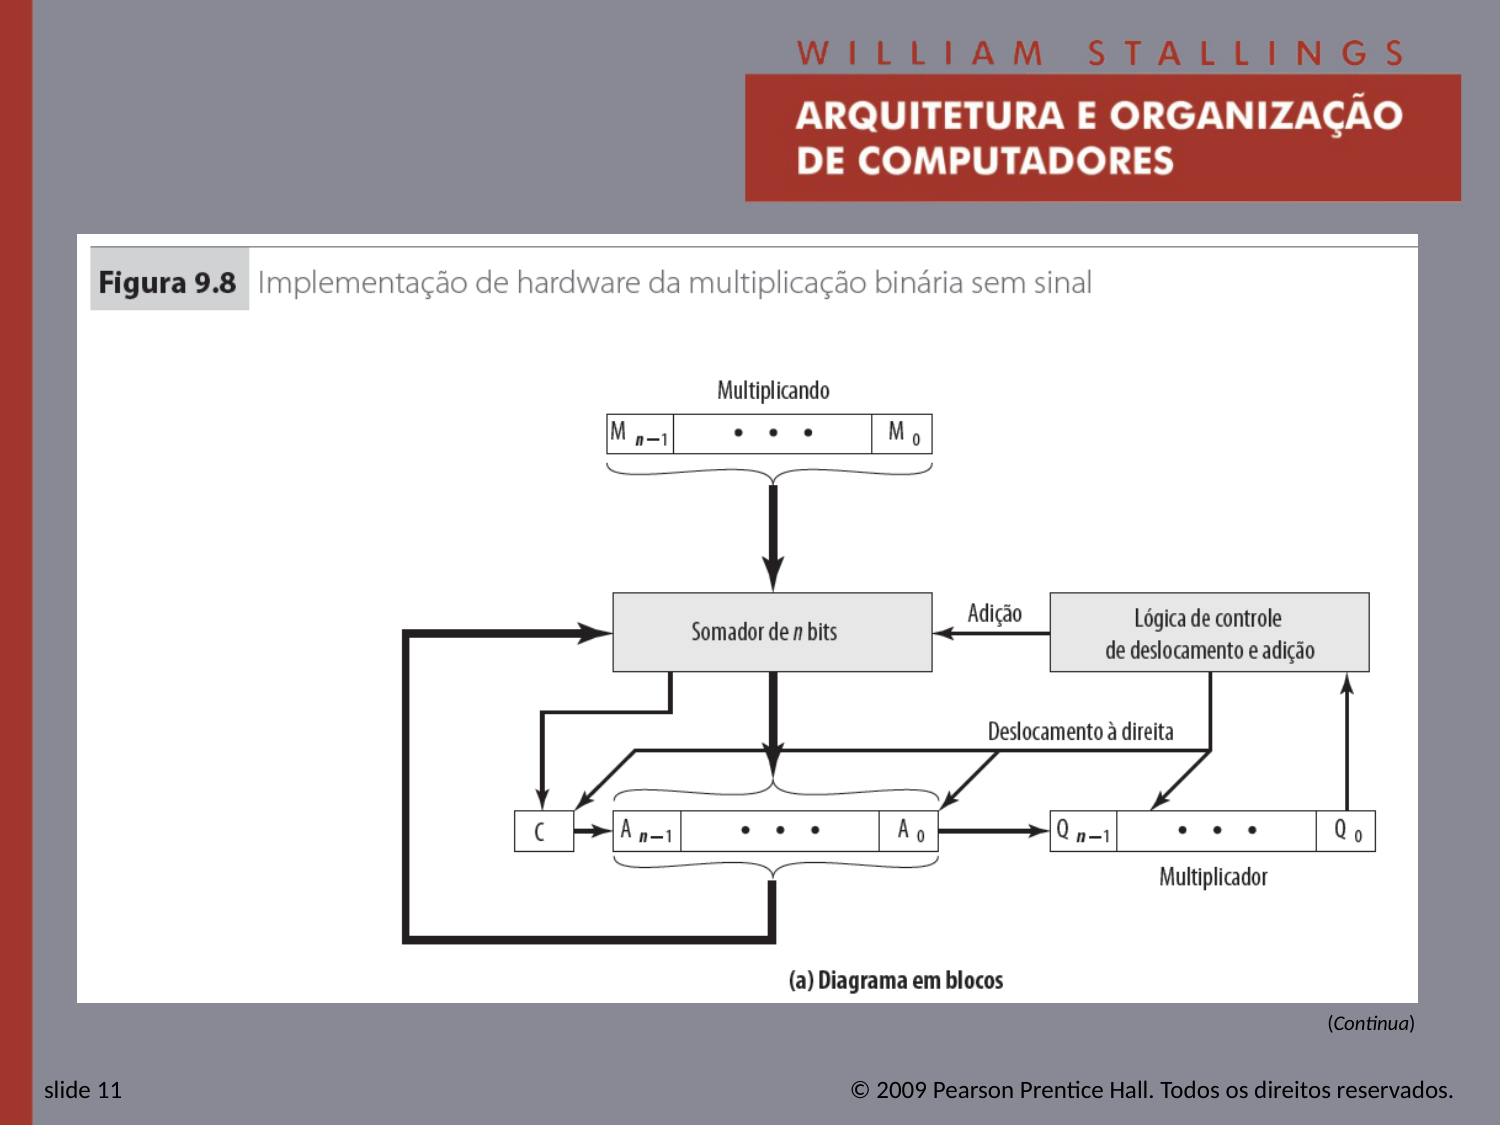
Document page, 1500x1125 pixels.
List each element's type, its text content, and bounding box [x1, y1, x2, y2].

text_box (Continua) [1312, 1002, 1465, 1043]
picture [0, 0, 1500, 1125]
